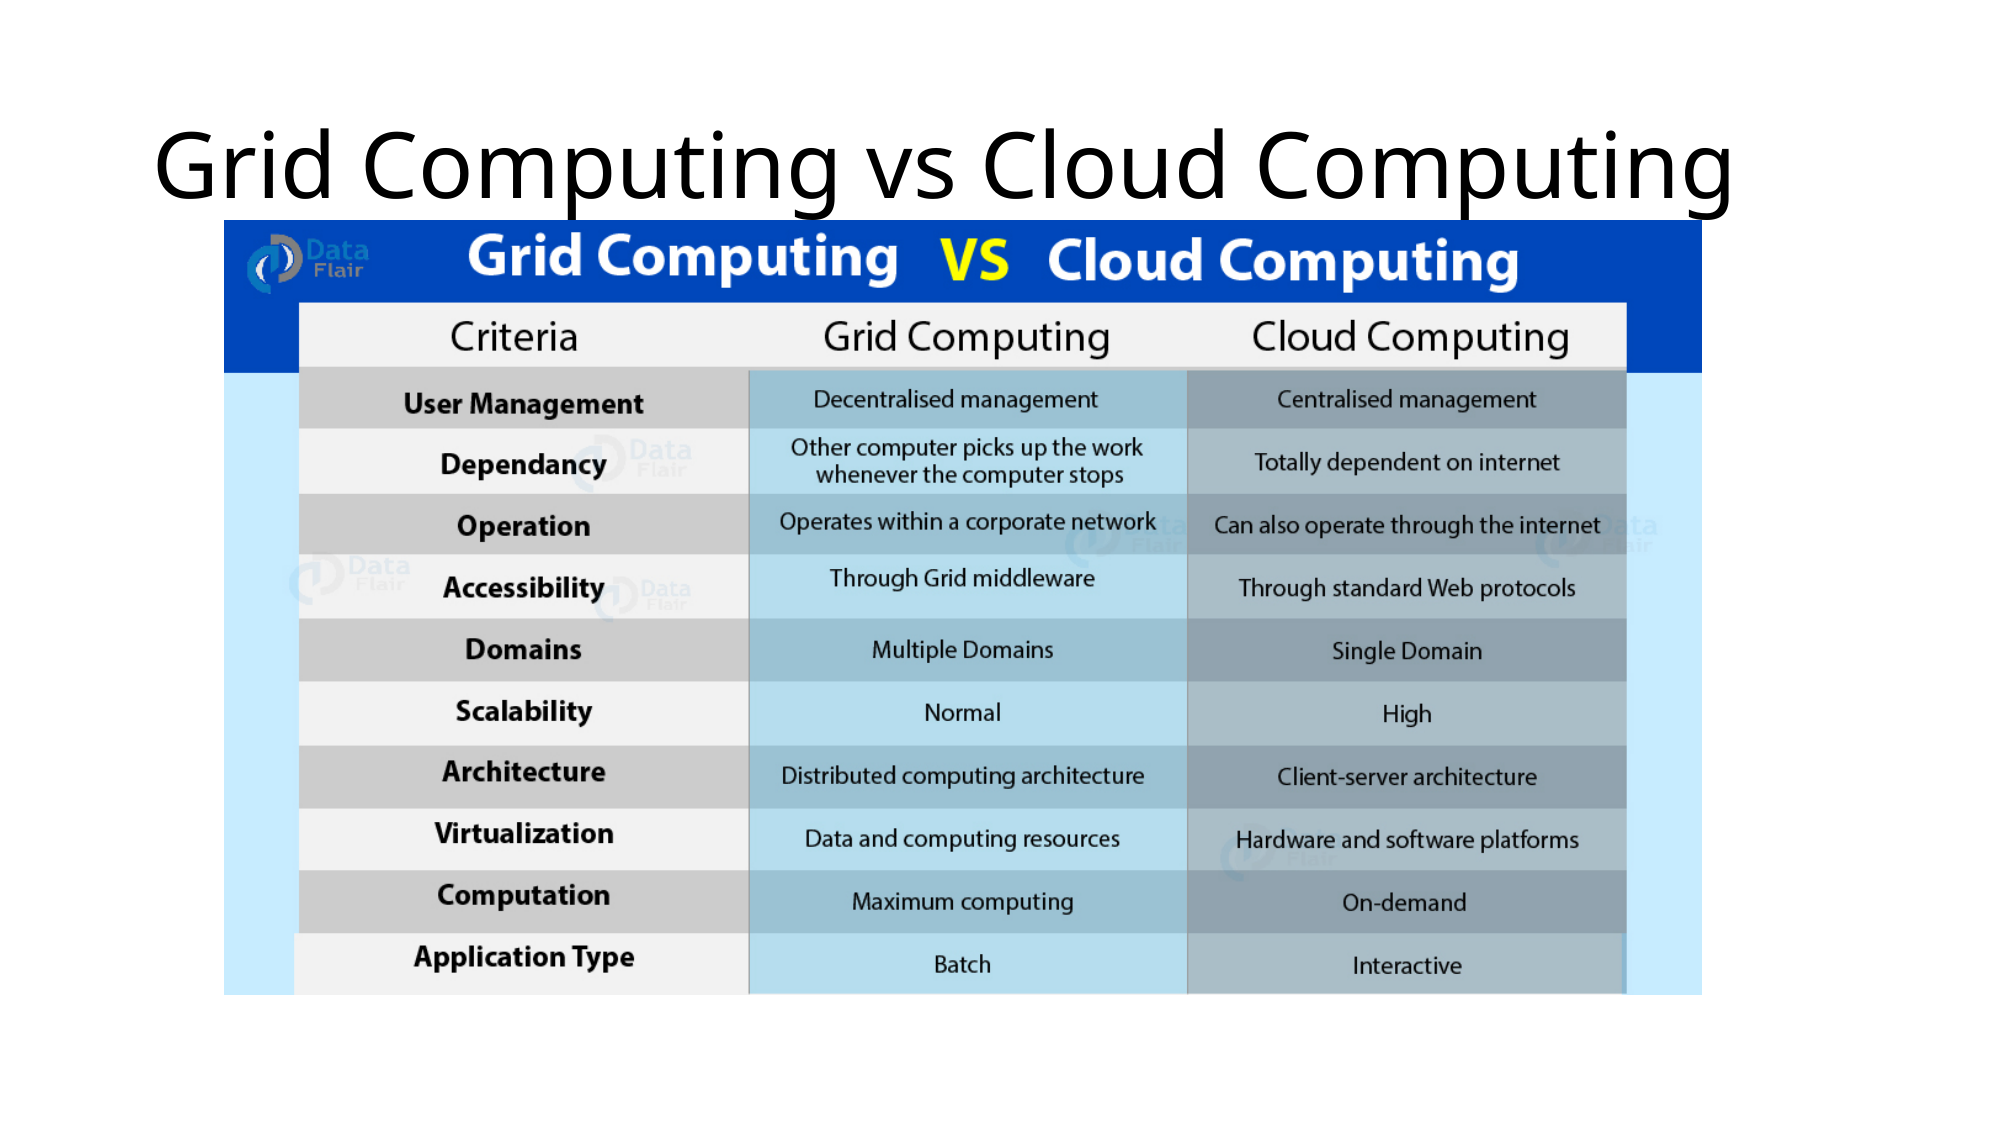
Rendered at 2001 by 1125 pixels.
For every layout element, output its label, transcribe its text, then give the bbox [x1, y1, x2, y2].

picture [224, 220, 1702, 995]
title Grid Computing vs Cloud Computing [137, 59, 1863, 278]
